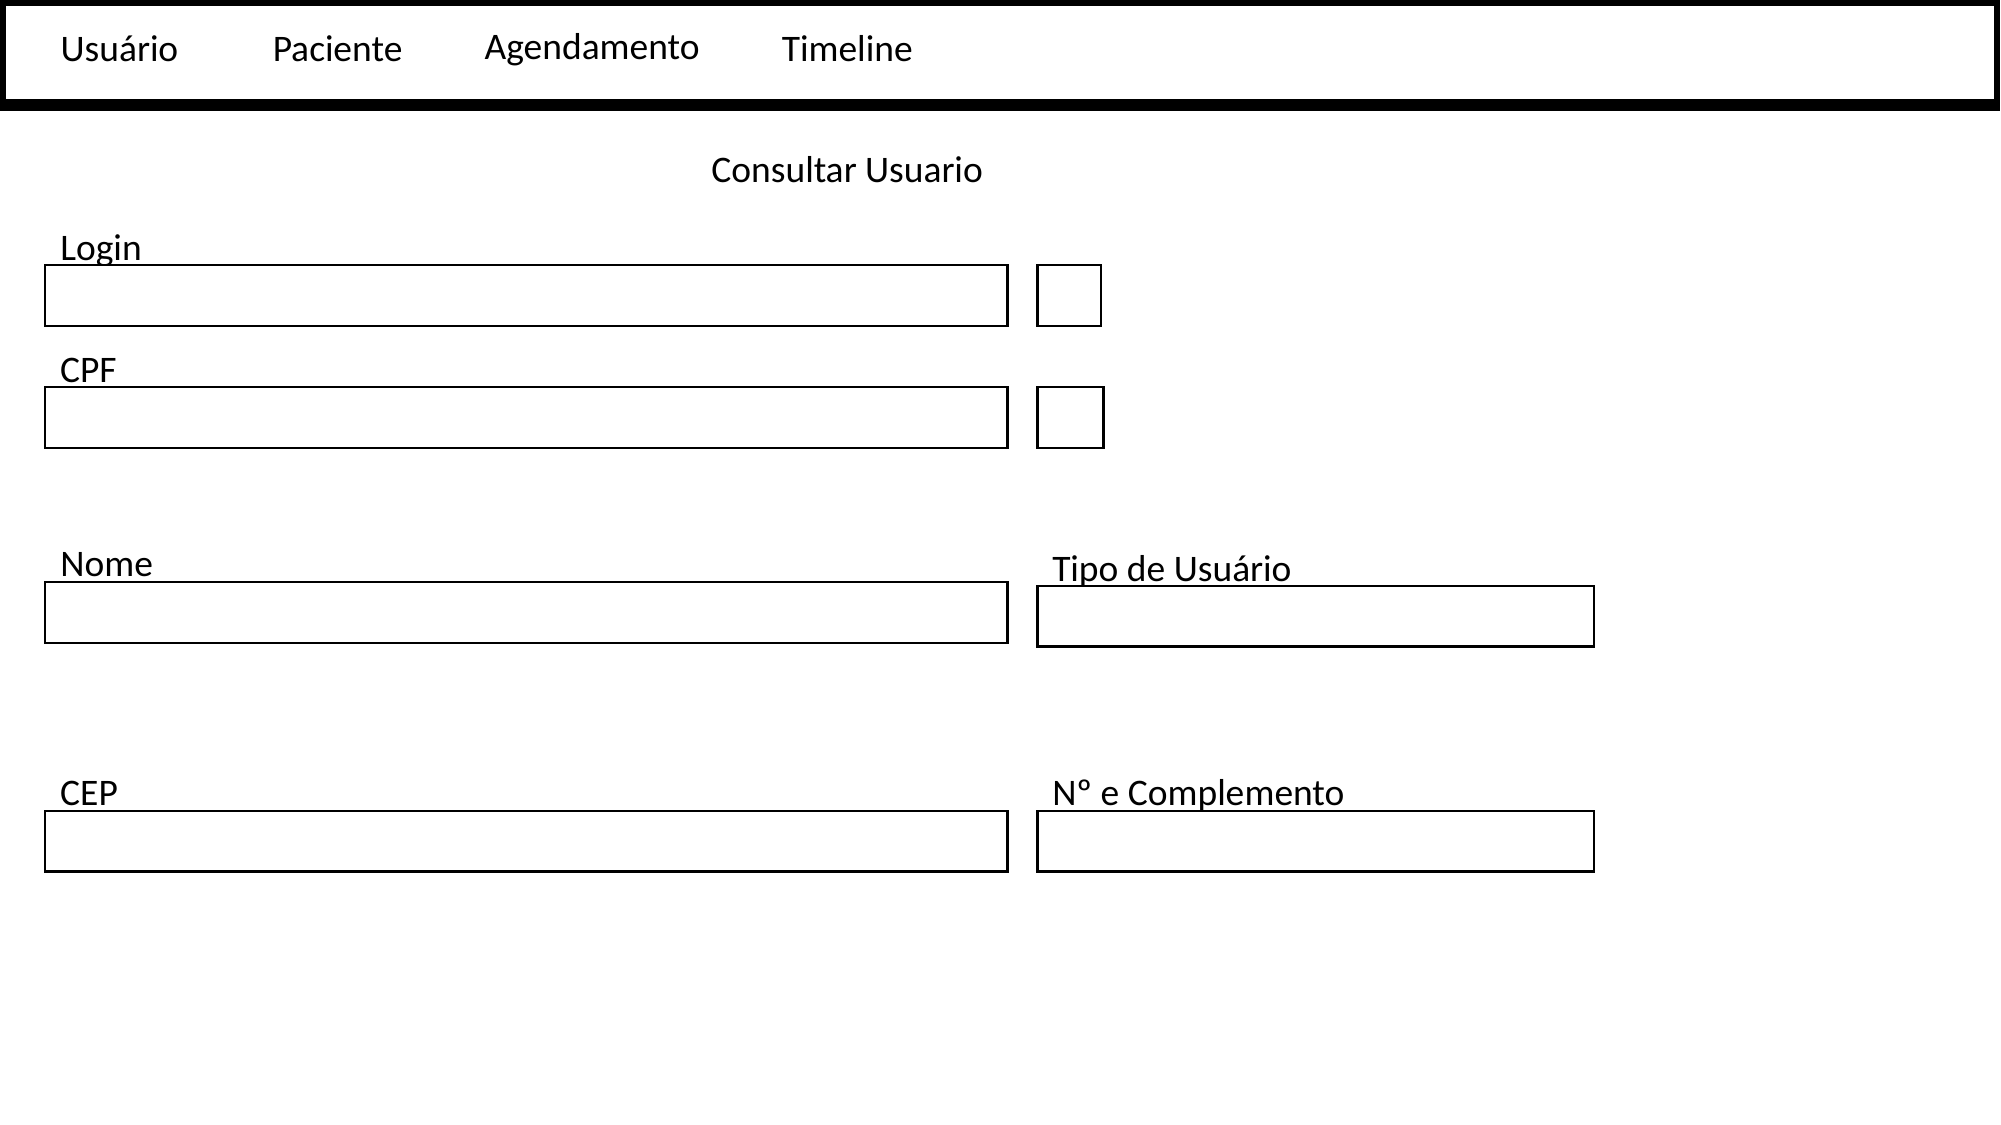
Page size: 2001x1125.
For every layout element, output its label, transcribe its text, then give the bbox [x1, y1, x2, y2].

text_box Tipo de Usuário [1037, 536, 1406, 585]
text_box Paciente [258, 16, 418, 76]
text_box CEP [45, 760, 133, 810]
text_box Login [45, 215, 157, 264]
text_box Nome [45, 532, 169, 581]
text_box [44, 264, 1009, 327]
text_box Agendamento [469, 14, 715, 74]
text_box Timeline [767, 16, 928, 76]
text_box [1036, 264, 1102, 327]
text_box Consultar Usuario [696, 137, 999, 198]
text_box [1036, 386, 1105, 449]
text_box CPF [45, 337, 132, 386]
text_box [1036, 585, 1595, 648]
text_box Nº e Complemento [1037, 760, 1406, 810]
text_box [1036, 810, 1595, 873]
text_box [44, 810, 1009, 873]
text_box [0, 0, 2000, 106]
text_box [44, 581, 1009, 644]
text_box [44, 386, 1009, 449]
text_box Usuário [45, 16, 194, 76]
